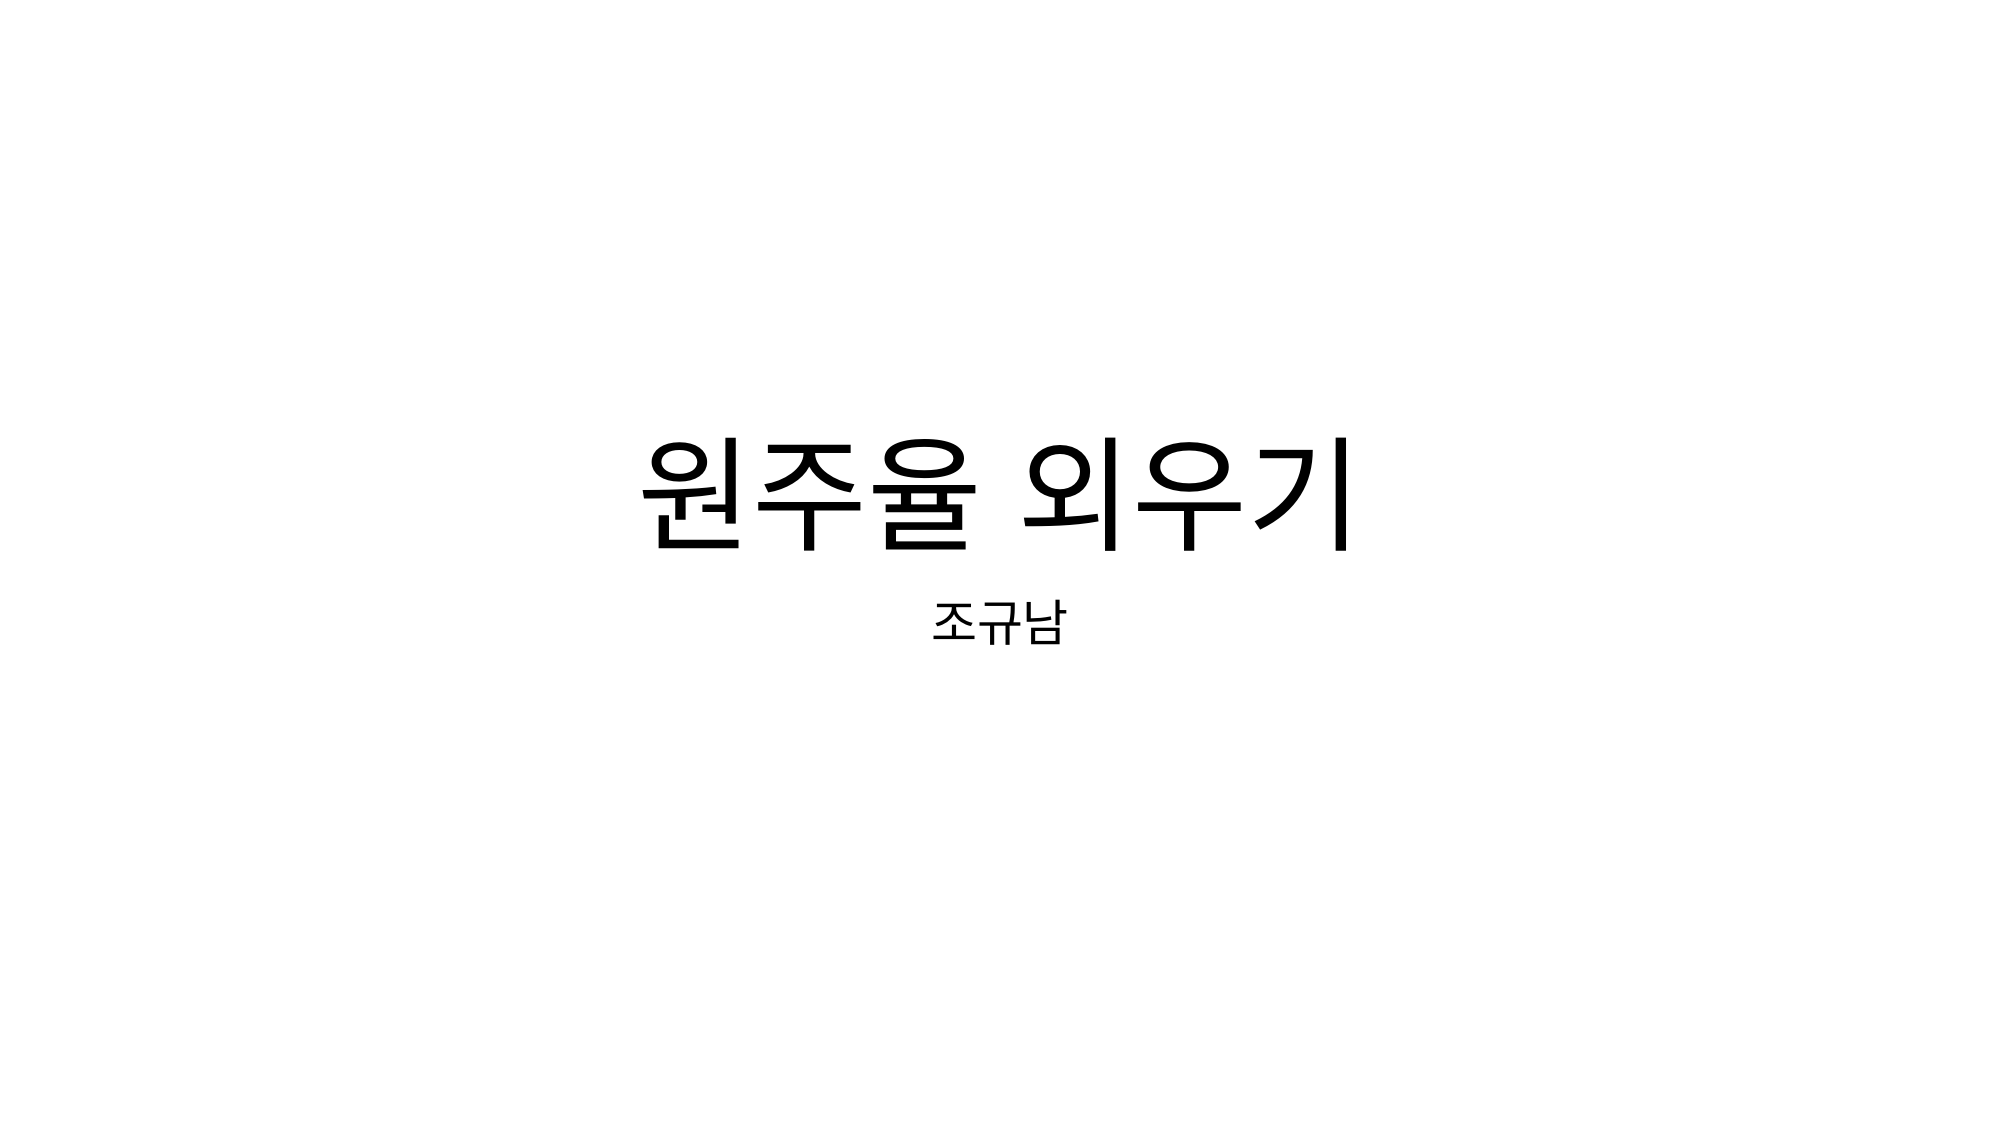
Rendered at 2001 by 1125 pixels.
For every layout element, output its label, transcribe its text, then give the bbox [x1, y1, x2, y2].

title 원주율 외우기 [249, 184, 1750, 576]
subtitle 조규남 [249, 590, 1750, 863]
